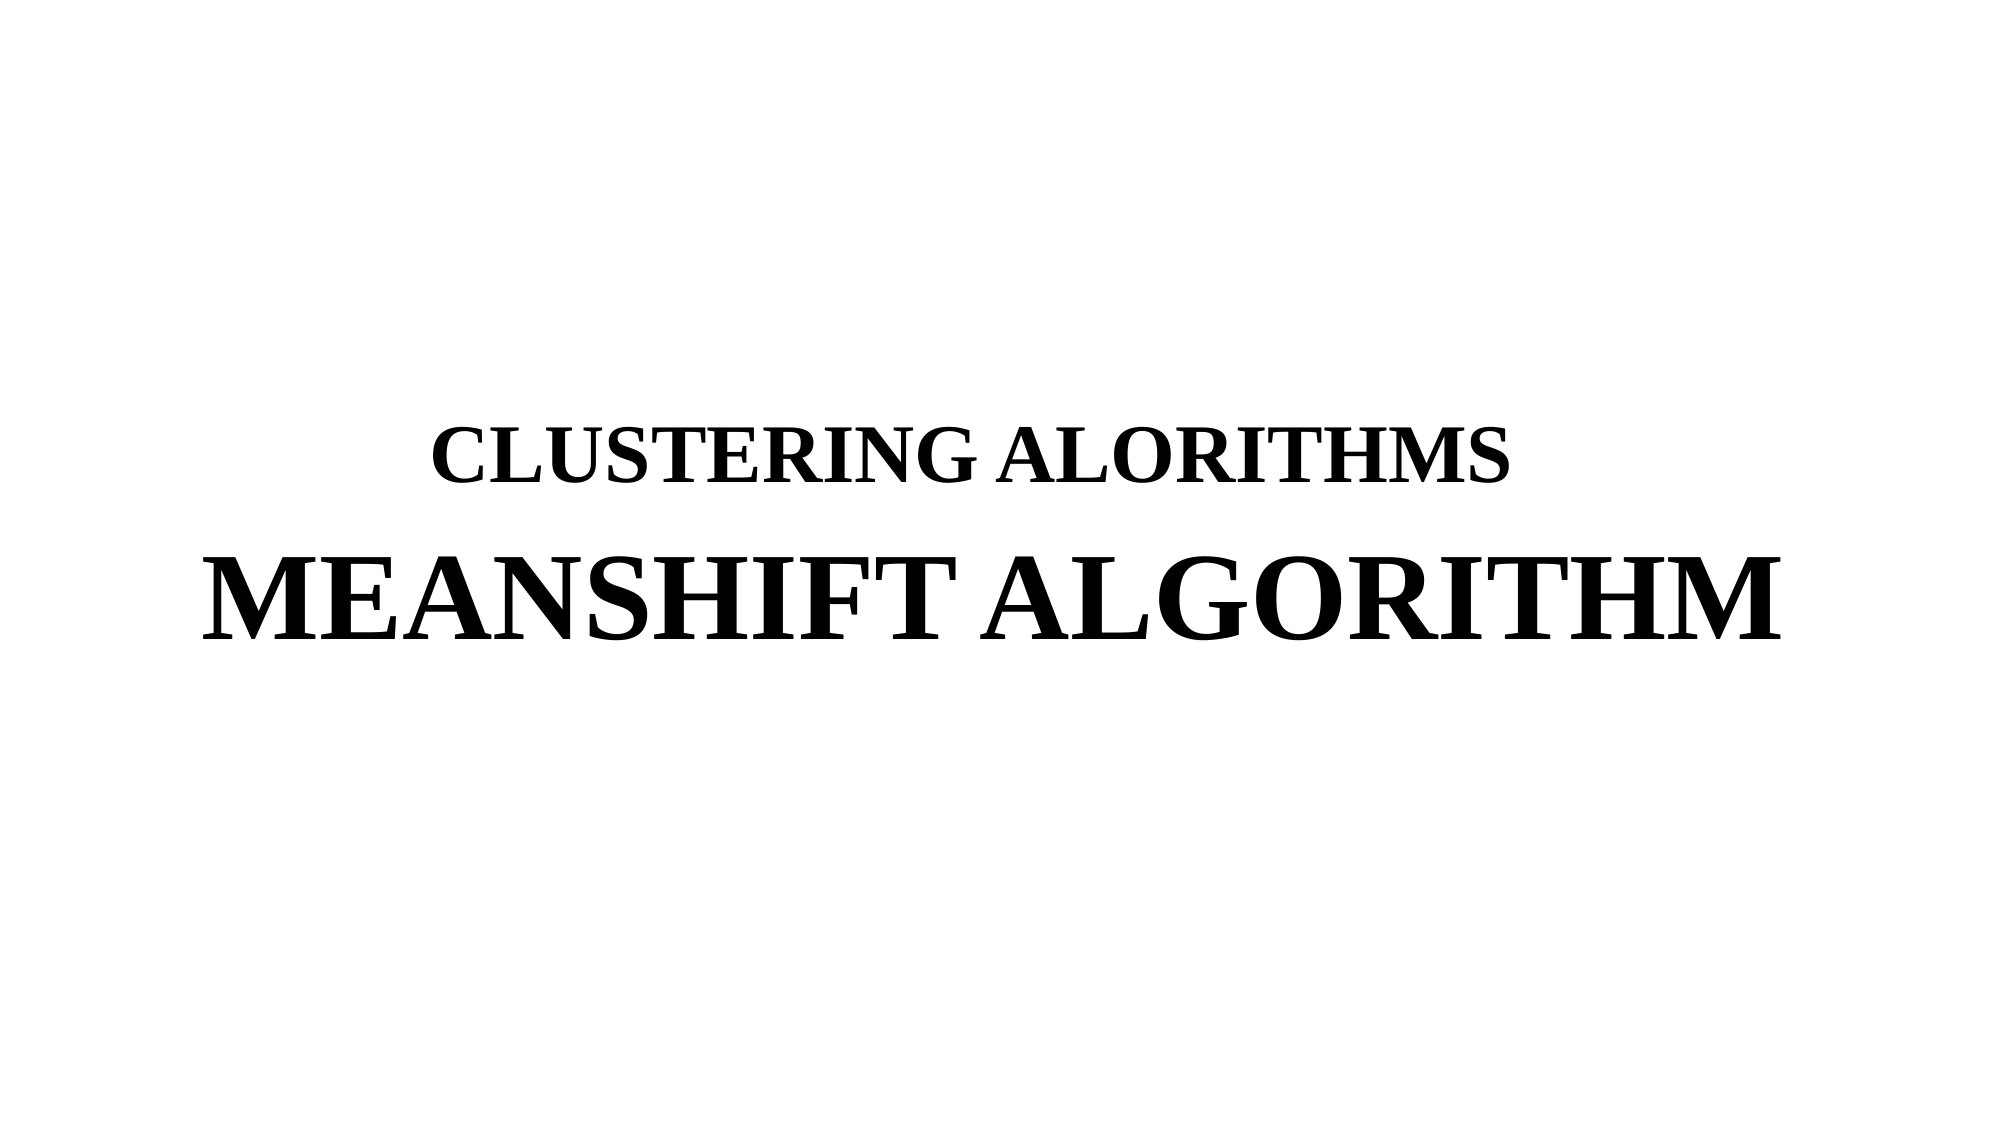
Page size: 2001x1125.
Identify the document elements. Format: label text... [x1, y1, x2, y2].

title MEANSHIFT ALGORITHM [0, 283, 2000, 675]
subtitle CLUSTERING ALORITHMS [221, 403, 1722, 675]
